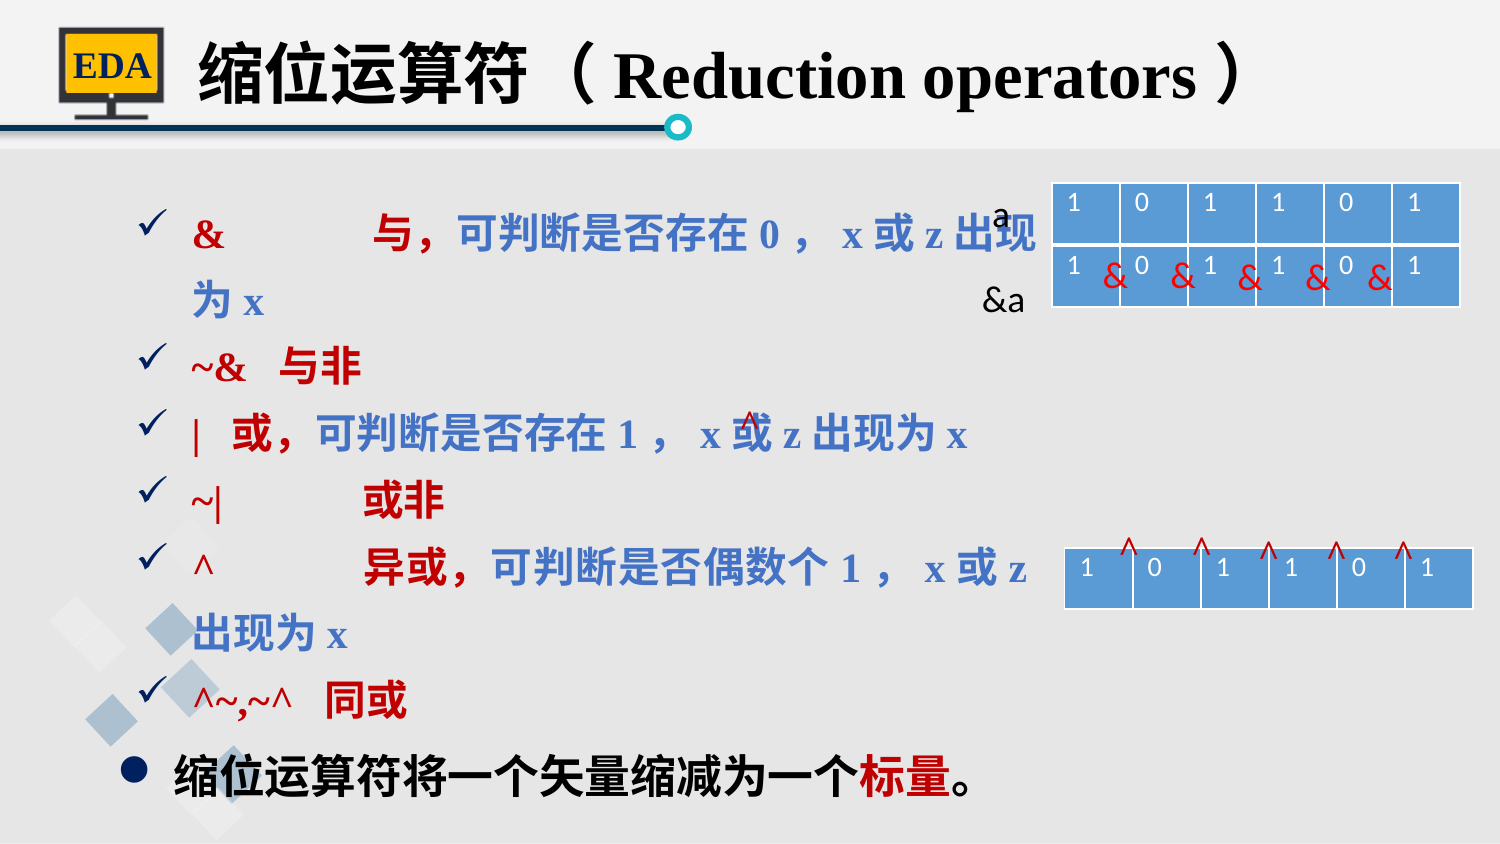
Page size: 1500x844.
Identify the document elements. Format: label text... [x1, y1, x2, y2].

table_header 1 [1257, 247, 1323, 306]
text_box & [1290, 245, 1346, 305]
table_header 1 [1257, 184, 1323, 243]
table_header 1 [1202, 549, 1268, 608]
table_header 1 [1189, 184, 1255, 243]
table_header 1 [1270, 549, 1336, 608]
text_box & [1155, 243, 1211, 304]
table_header 0 [1325, 184, 1391, 243]
table_header 0 [1121, 184, 1187, 243]
text_box ^ [1243, 522, 1295, 582]
text_box & [1087, 243, 1143, 304]
text_box ^ [1176, 517, 1228, 578]
text_box & 与，可判断是否存在0，x或z出现为x ~& 与非 | 或，可判断是否存在1，x或z出现为x ~| 或非 ^ 异或，可判断是否偶数个1，x或z出现为x ^~,~^ 同或 缩位运算符将一个矢量缩减为一个标量。 [64, 182, 1052, 743]
text_box &a [967, 268, 1041, 328]
table_header 1 [1189, 247, 1255, 306]
text_box & [1222, 245, 1278, 305]
table_header 1 [1053, 184, 1119, 243]
table_header 1 [1065, 549, 1132, 608]
text_box ^ [1310, 522, 1363, 582]
table_header 0 [1325, 247, 1391, 306]
text_box ^ [1103, 517, 1155, 578]
table_header 1 [1393, 184, 1459, 243]
text_box a [977, 183, 1026, 243]
text_box & [1352, 245, 1408, 305]
text_box ^ [724, 391, 776, 452]
table_header 0 [1134, 549, 1200, 608]
table_header 0 [1121, 247, 1187, 306]
text_box ^ [1377, 522, 1430, 582]
table_header 0 [1338, 549, 1404, 608]
table_header 1 [1053, 247, 1119, 306]
table_header 1 [1406, 549, 1472, 608]
table_header 1 [1393, 247, 1459, 306]
text_box 缩位运算符（Reduction operators） [182, 0, 1476, 159]
